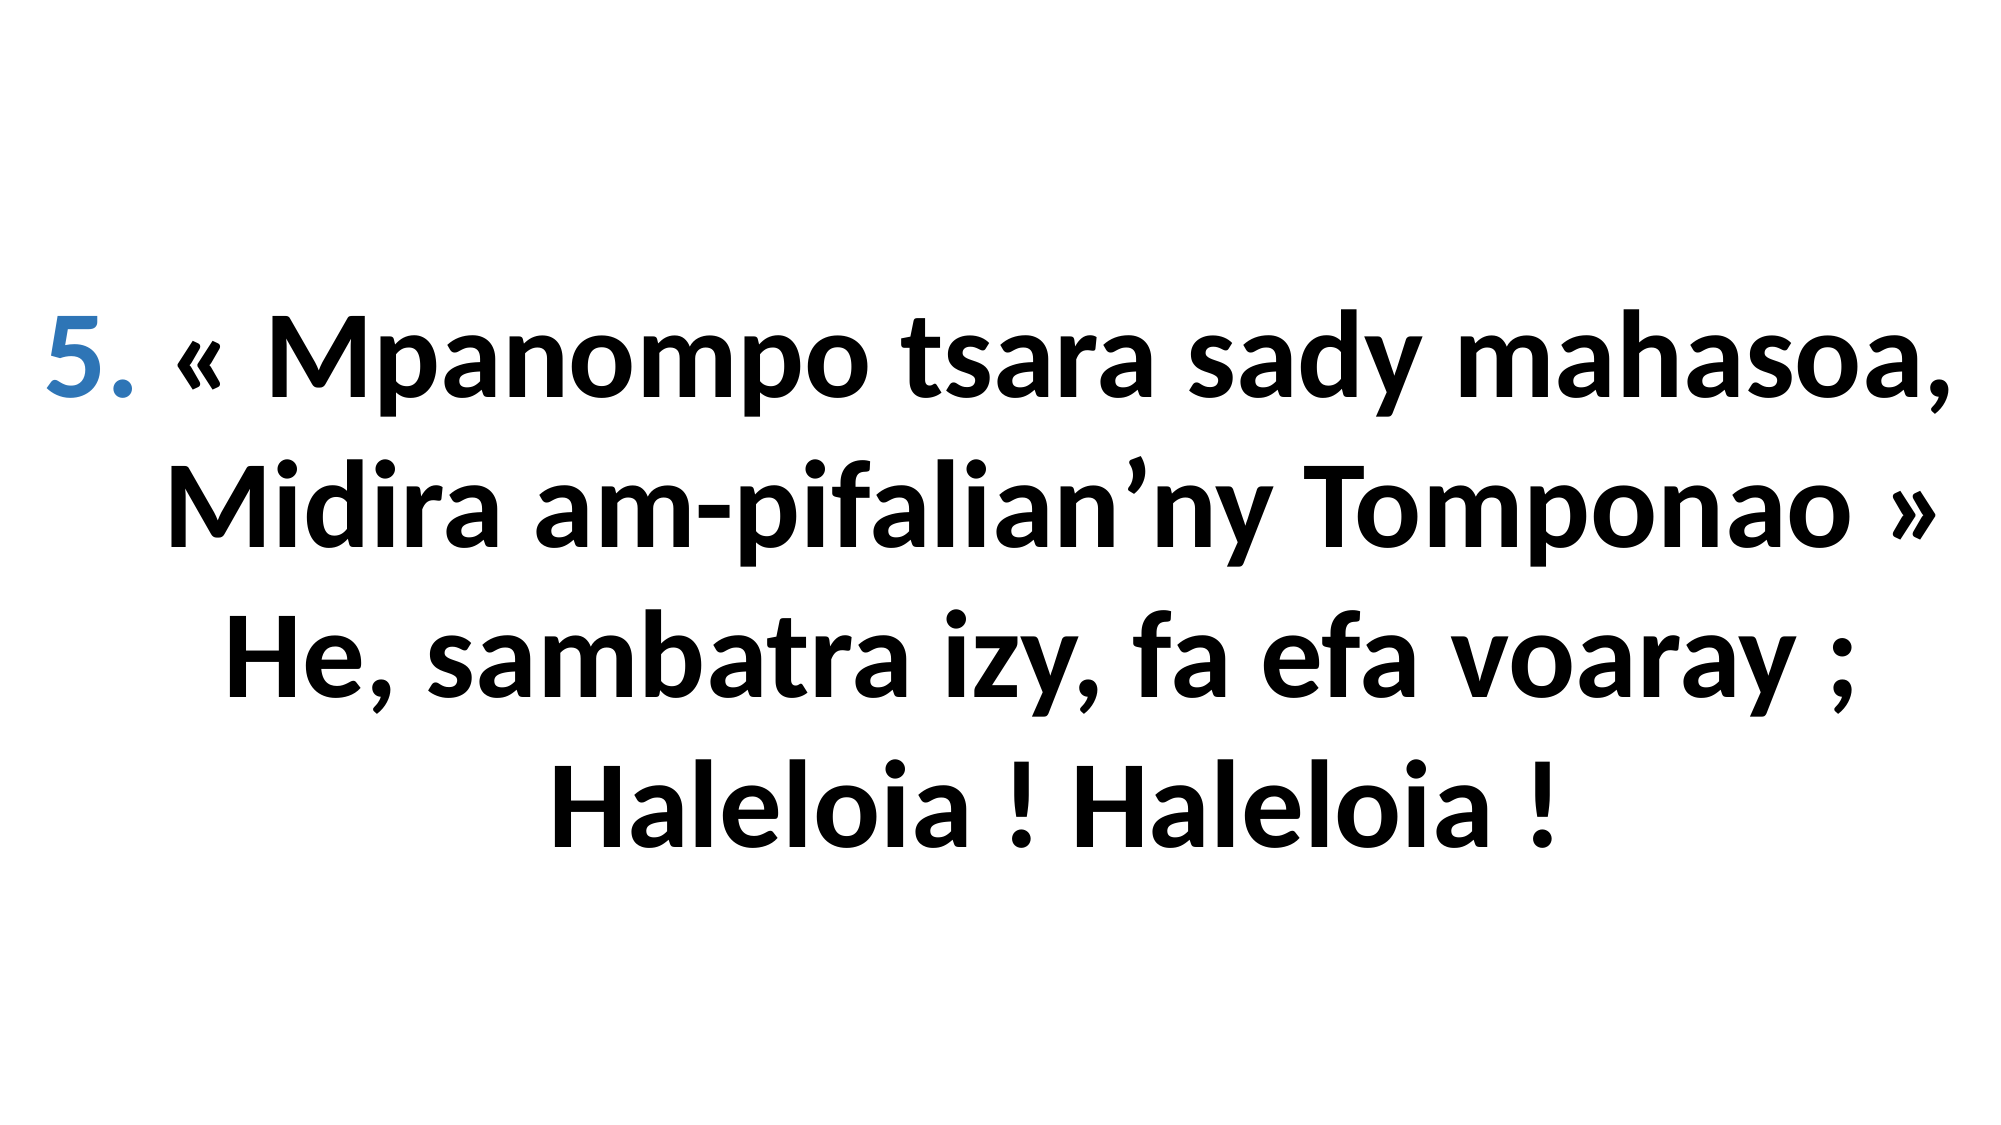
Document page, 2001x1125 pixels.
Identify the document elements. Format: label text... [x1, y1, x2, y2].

text_box 5. « Mpanompo tsara sady mahasoa, Midira am-pifalian’ny Tomponao » He, sambatra izy, fa efa voaray ; Haleloia ! Haleloia ! [0, 265, 2000, 881]
